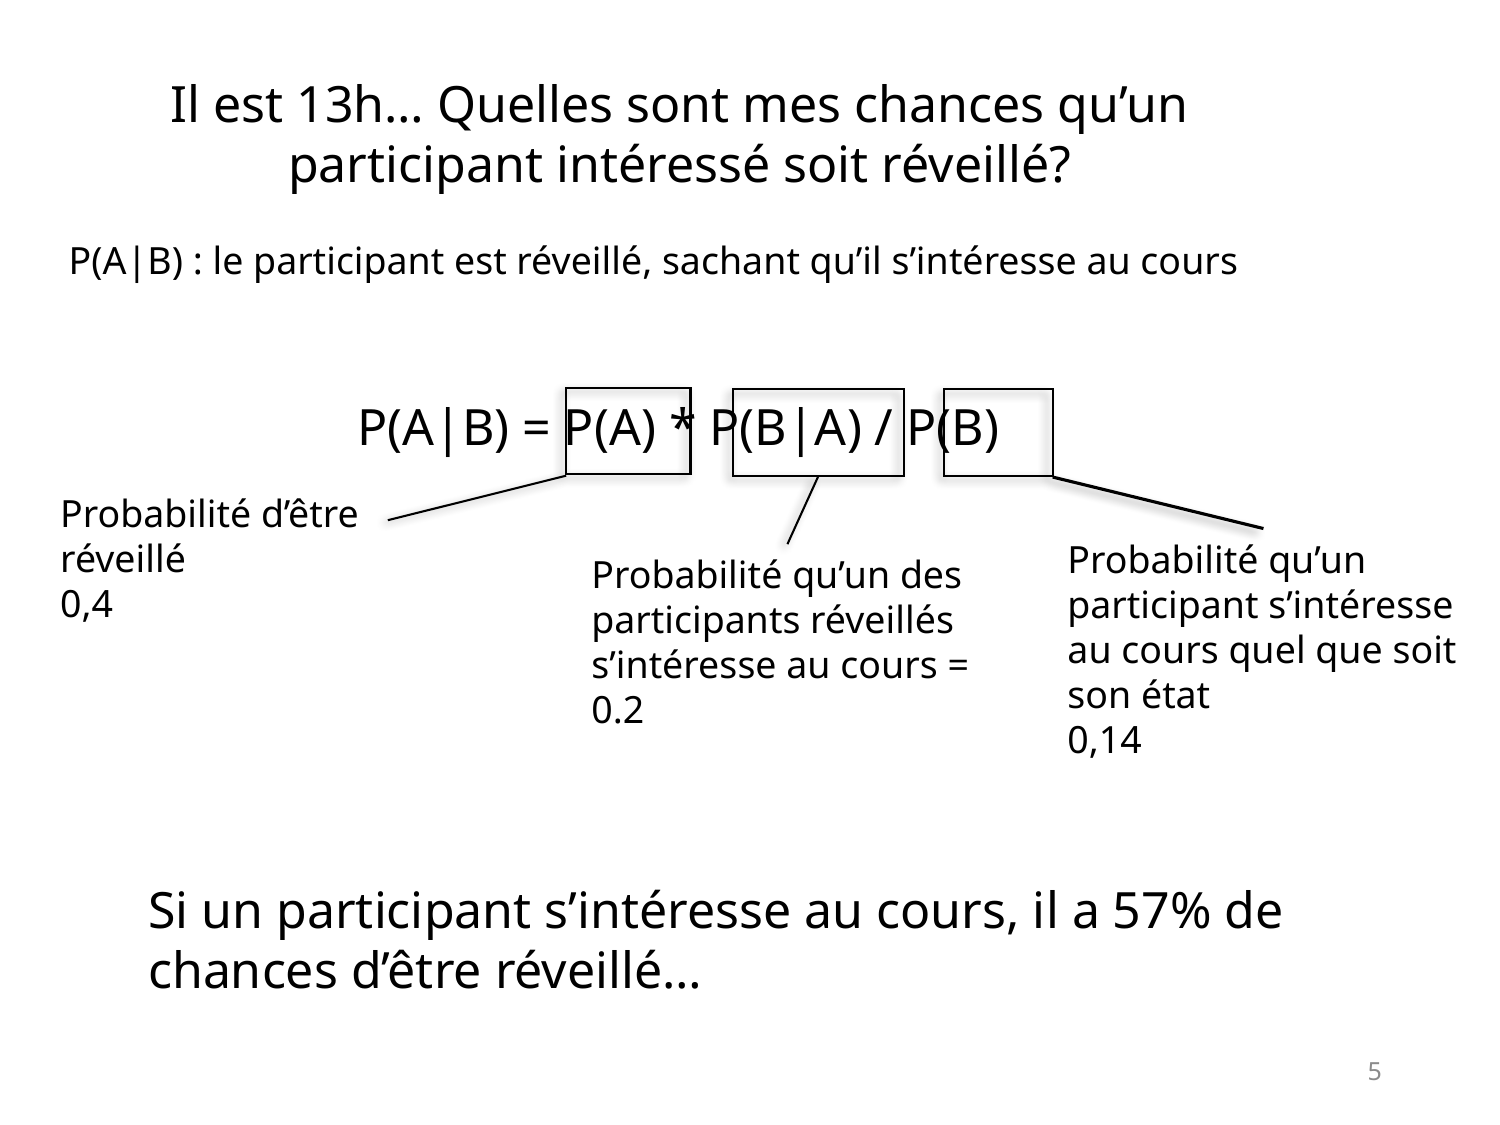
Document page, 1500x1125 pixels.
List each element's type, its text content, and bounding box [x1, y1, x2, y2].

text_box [943, 389, 1475, 817]
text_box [45, 387, 691, 635]
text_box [576, 389, 943, 787]
text_box Il est 13h… Quelles sont mes chances qu’un participant intéressé soit réveillé? P(A|B) : le participant est réveillé, sachant qu’il s’intéresse au cours [53, 64, 1307, 290]
text_box Si un participant s’intéresse au cours, il a 57% de chances d’être réveillé… [133, 871, 1333, 1066]
slide_number 5 [1059, 1042, 1397, 1103]
